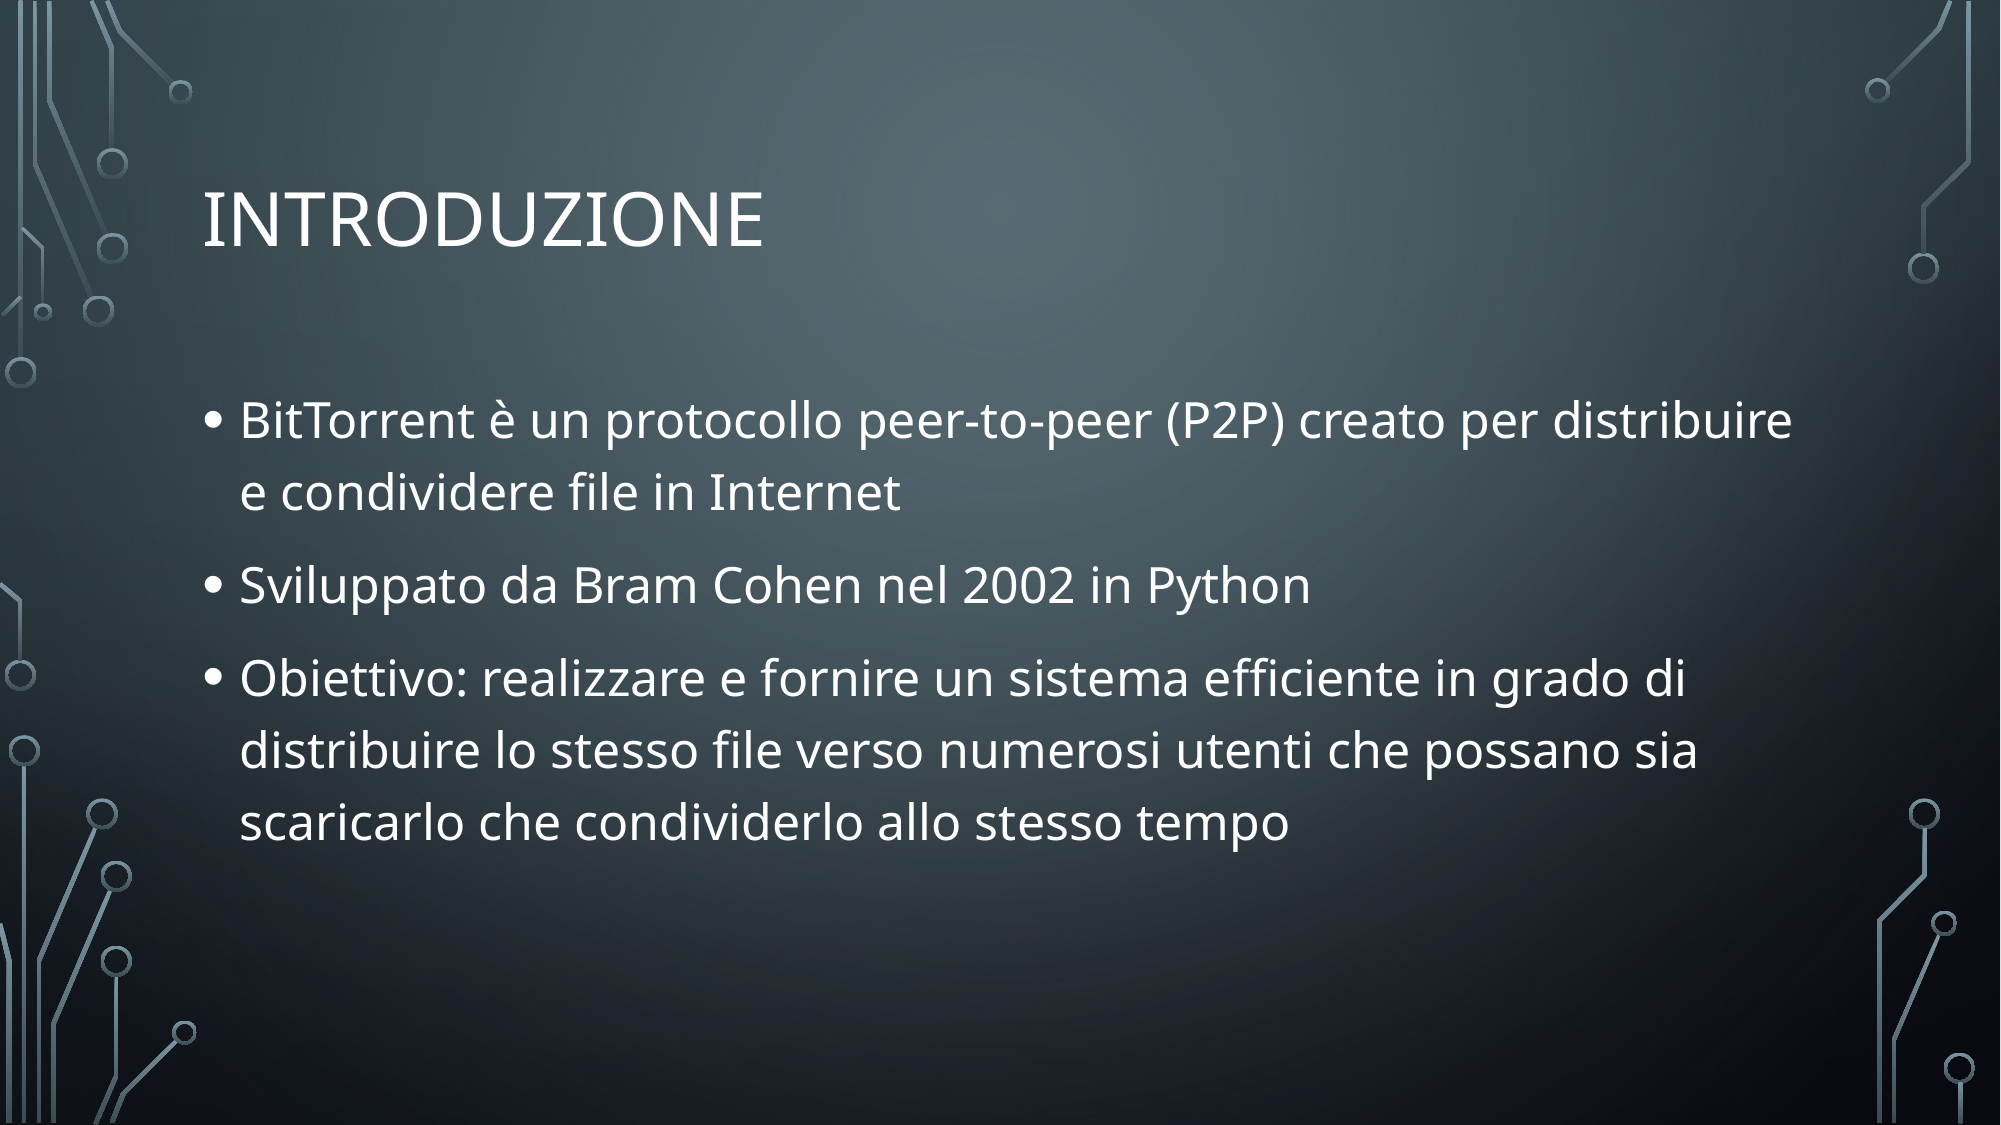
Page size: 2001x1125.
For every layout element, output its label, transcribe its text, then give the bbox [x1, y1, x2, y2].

list BitTorrent è un protocollo peer-to-peer (P2P) creato per distribuire e condividere file in Internet Sviluppato da Bram Cohen nel 2002 in Python Obiettivo: realizzare e fornire un sistema efficiente in grado di distribuire lo stesso file verso numerosi utenti che possano sia scaricarlo che condividerlo allo stesso tempo [187, 369, 1813, 950]
title Introduzione [187, 101, 1813, 344]
